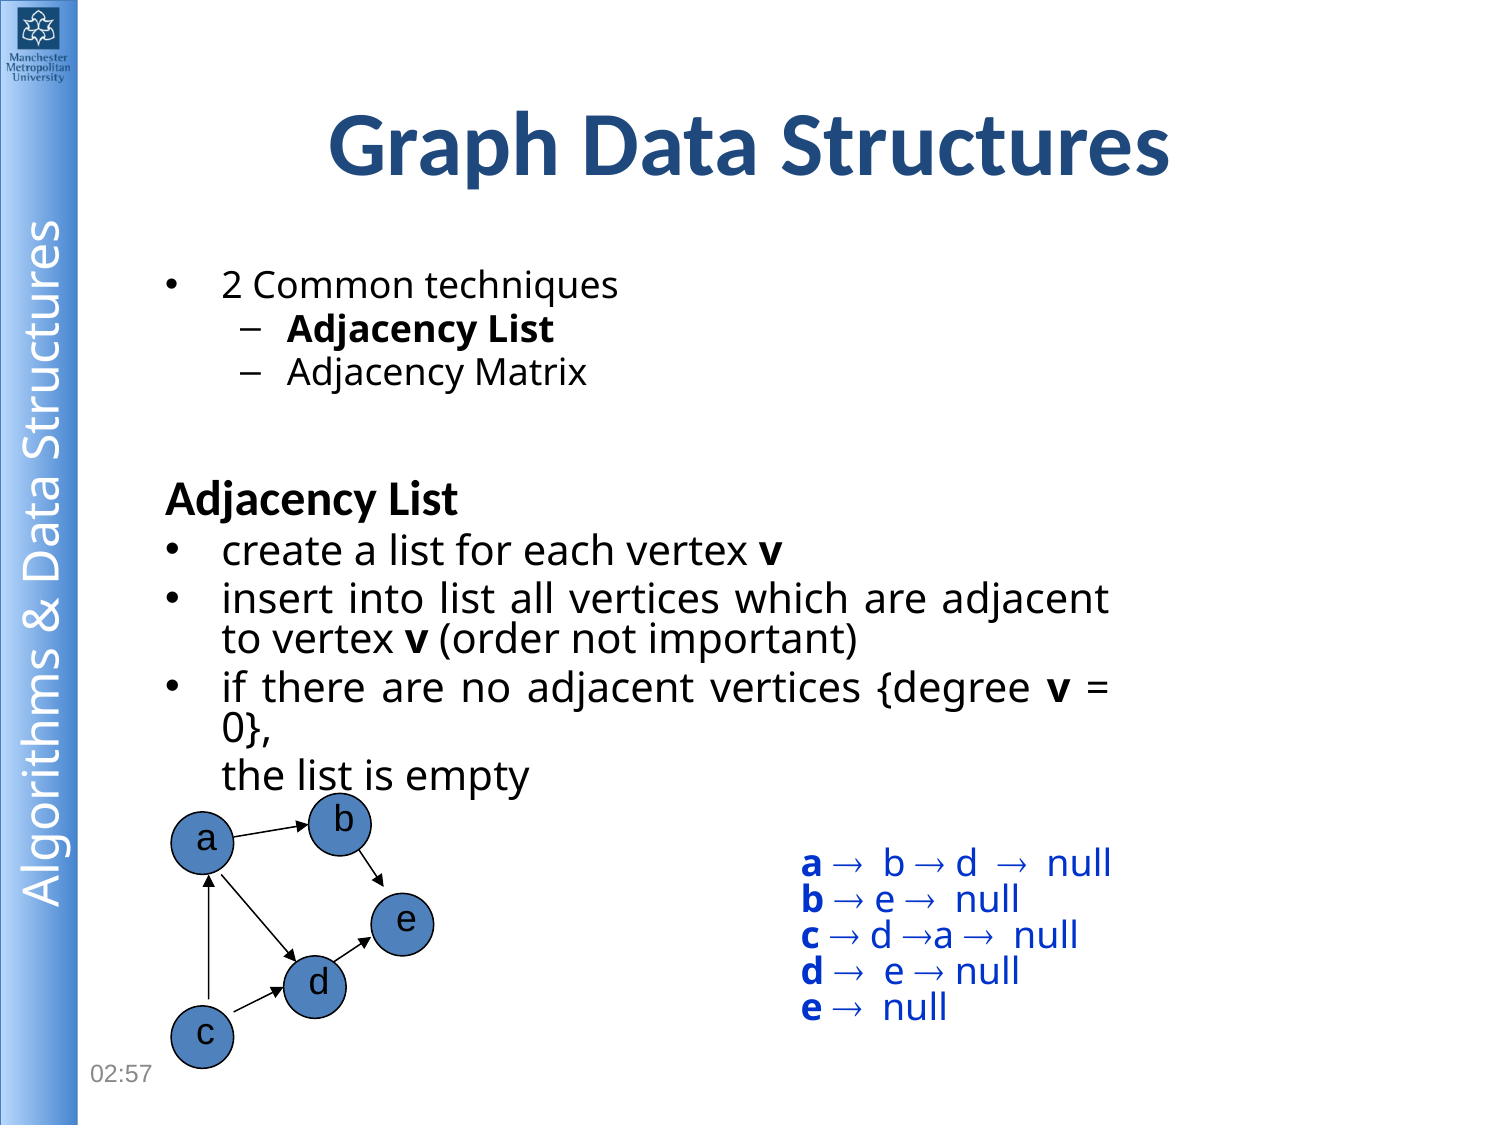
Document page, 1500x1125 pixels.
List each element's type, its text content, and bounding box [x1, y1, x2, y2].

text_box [170, 786, 434, 1069]
list 2 Common techniques Adjacency List Adjacency Matrix Adjacency List create a list for each vertex v insert into list all vertices which are adjacent to vertex v (order not important) if there are no adjacent vertices {degree v = 0}, the list is empty [150, 262, 1125, 1006]
text_box a ® b ® d ® null b ® e ® null c ® d ®a ® null d ® e ® null e ® null [560, 840, 1311, 1035]
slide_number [75, 1042, 425, 1103]
title Graph Data Structures [75, 45, 1425, 233]
picture [5, 7, 70, 83]
